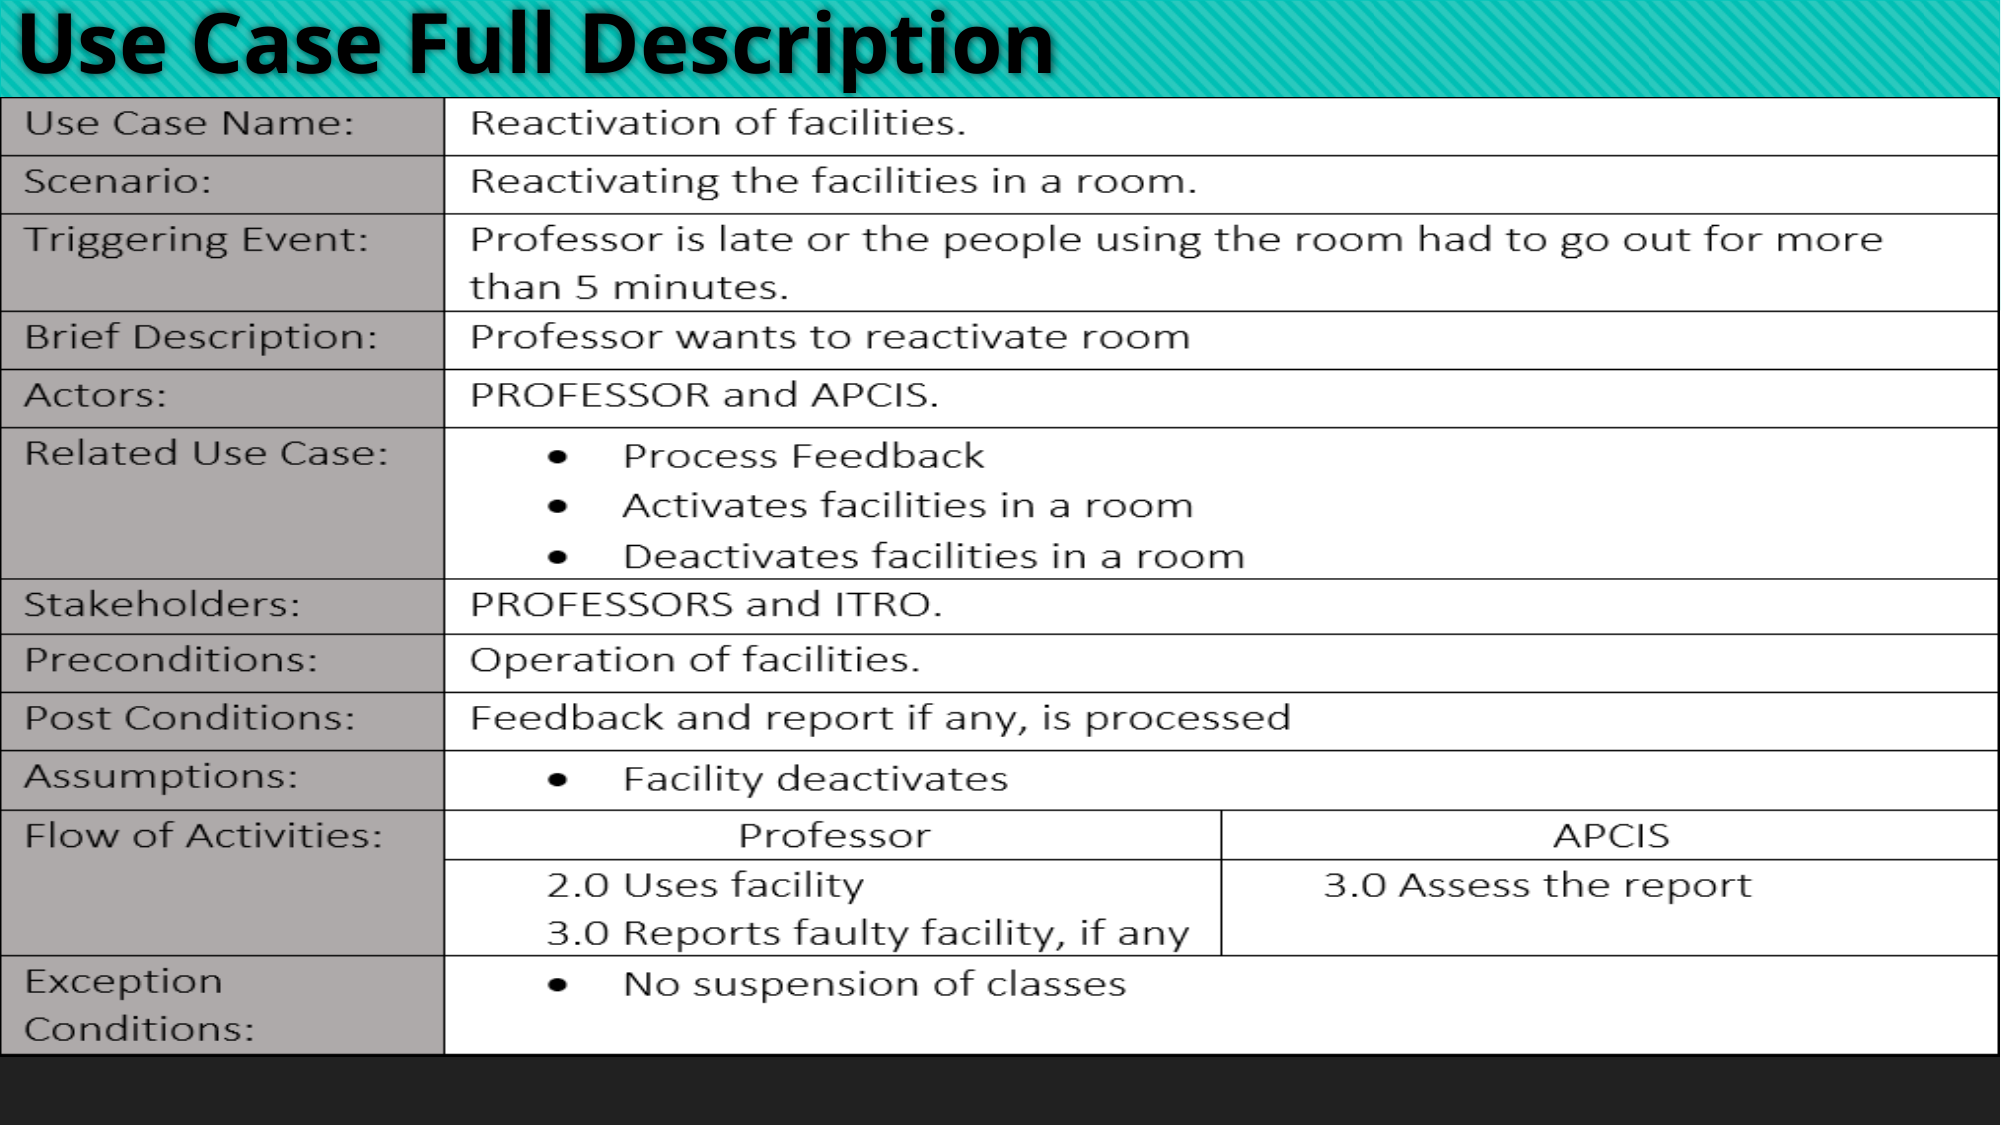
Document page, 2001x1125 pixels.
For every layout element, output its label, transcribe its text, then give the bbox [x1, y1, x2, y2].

picture [0, 97, 2000, 1058]
title Use Case Full Description [0, 0, 1735, 97]
